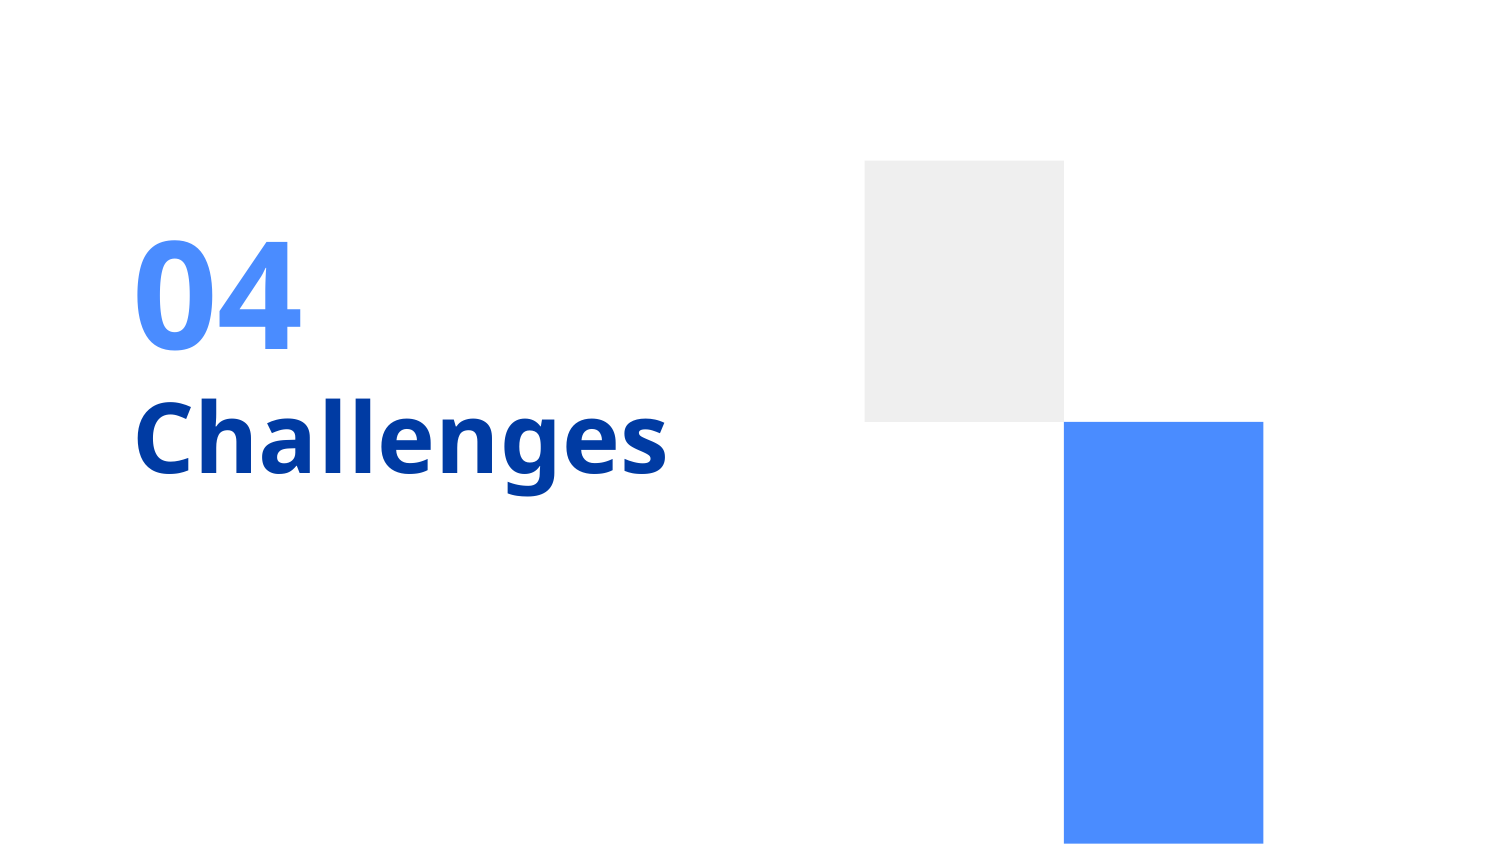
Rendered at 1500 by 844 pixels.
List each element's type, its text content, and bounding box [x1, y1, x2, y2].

title 04 [116, 207, 849, 395]
title Challenges [117, 365, 850, 504]
